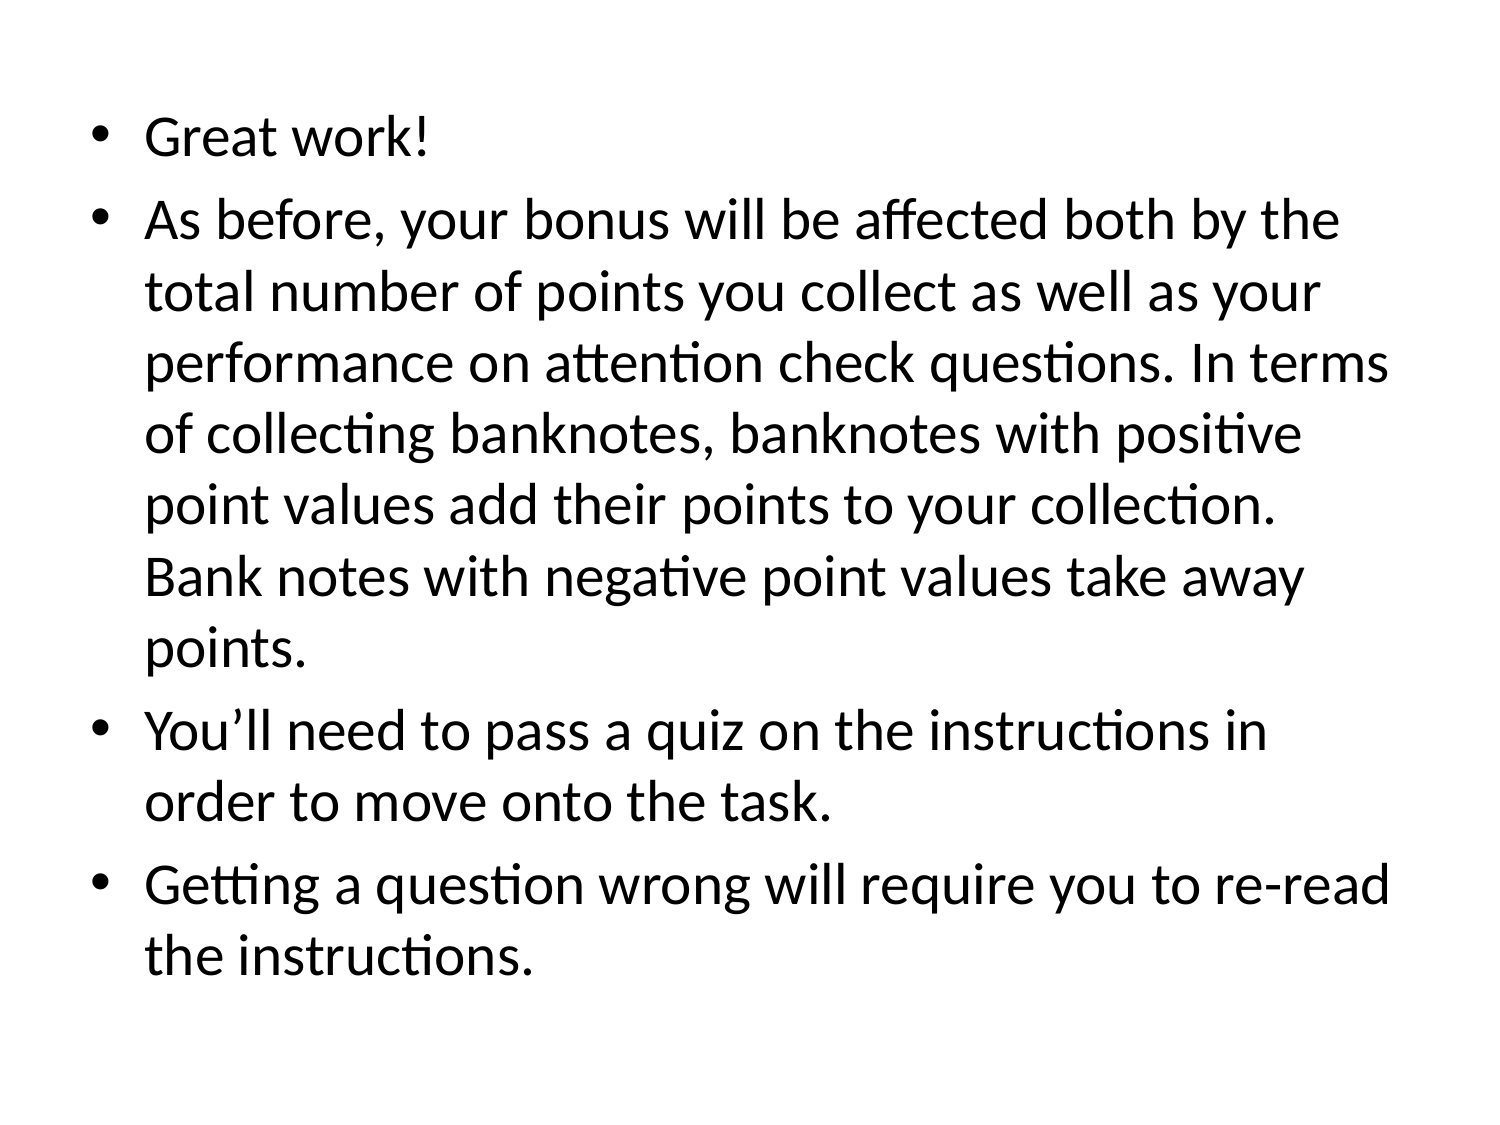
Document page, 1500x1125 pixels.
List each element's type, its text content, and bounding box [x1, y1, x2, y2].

list Great work! As before, your bonus will be affected both by the total number of points you collect as well as your performance on attention check questions. In terms of collecting banknotes, banknotes with positive point values add their points to your collection. Bank notes with negative point values take away points. You’ll need to pass a quiz on the instructions in order to move onto the task. Getting a question wrong will require you to re-read the instructions. [75, 90, 1425, 1005]
